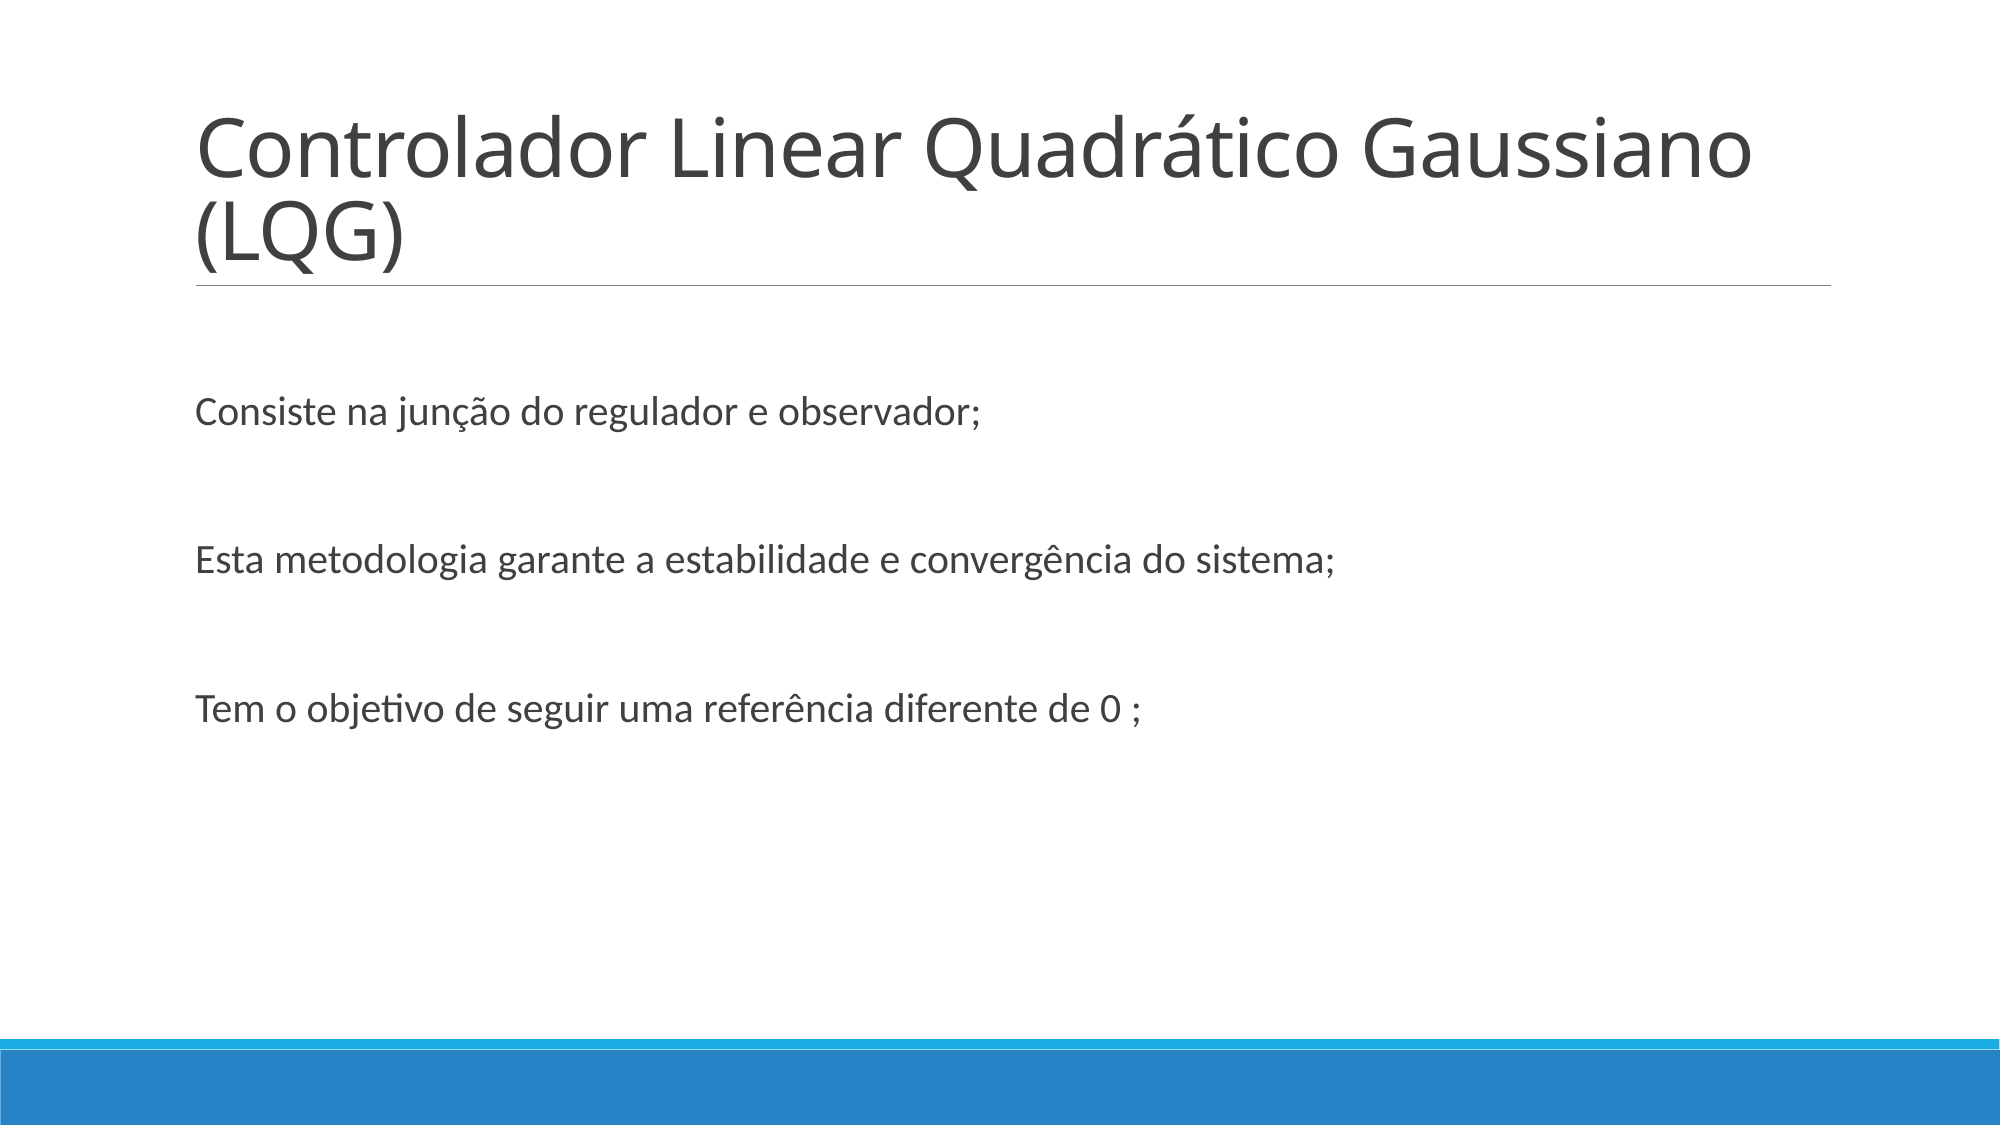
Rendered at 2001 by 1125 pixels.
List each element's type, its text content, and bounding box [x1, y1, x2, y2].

title Controlador Linear Quadrático Gaussiano (LQG) [180, 47, 1830, 285]
list Consiste na junção do regulador e observador; Esta metodologia garante a estabilidade e convergência do sistema; Tem o objetivo de seguir uma referência diferente de 0 ; [180, 302, 1830, 963]
